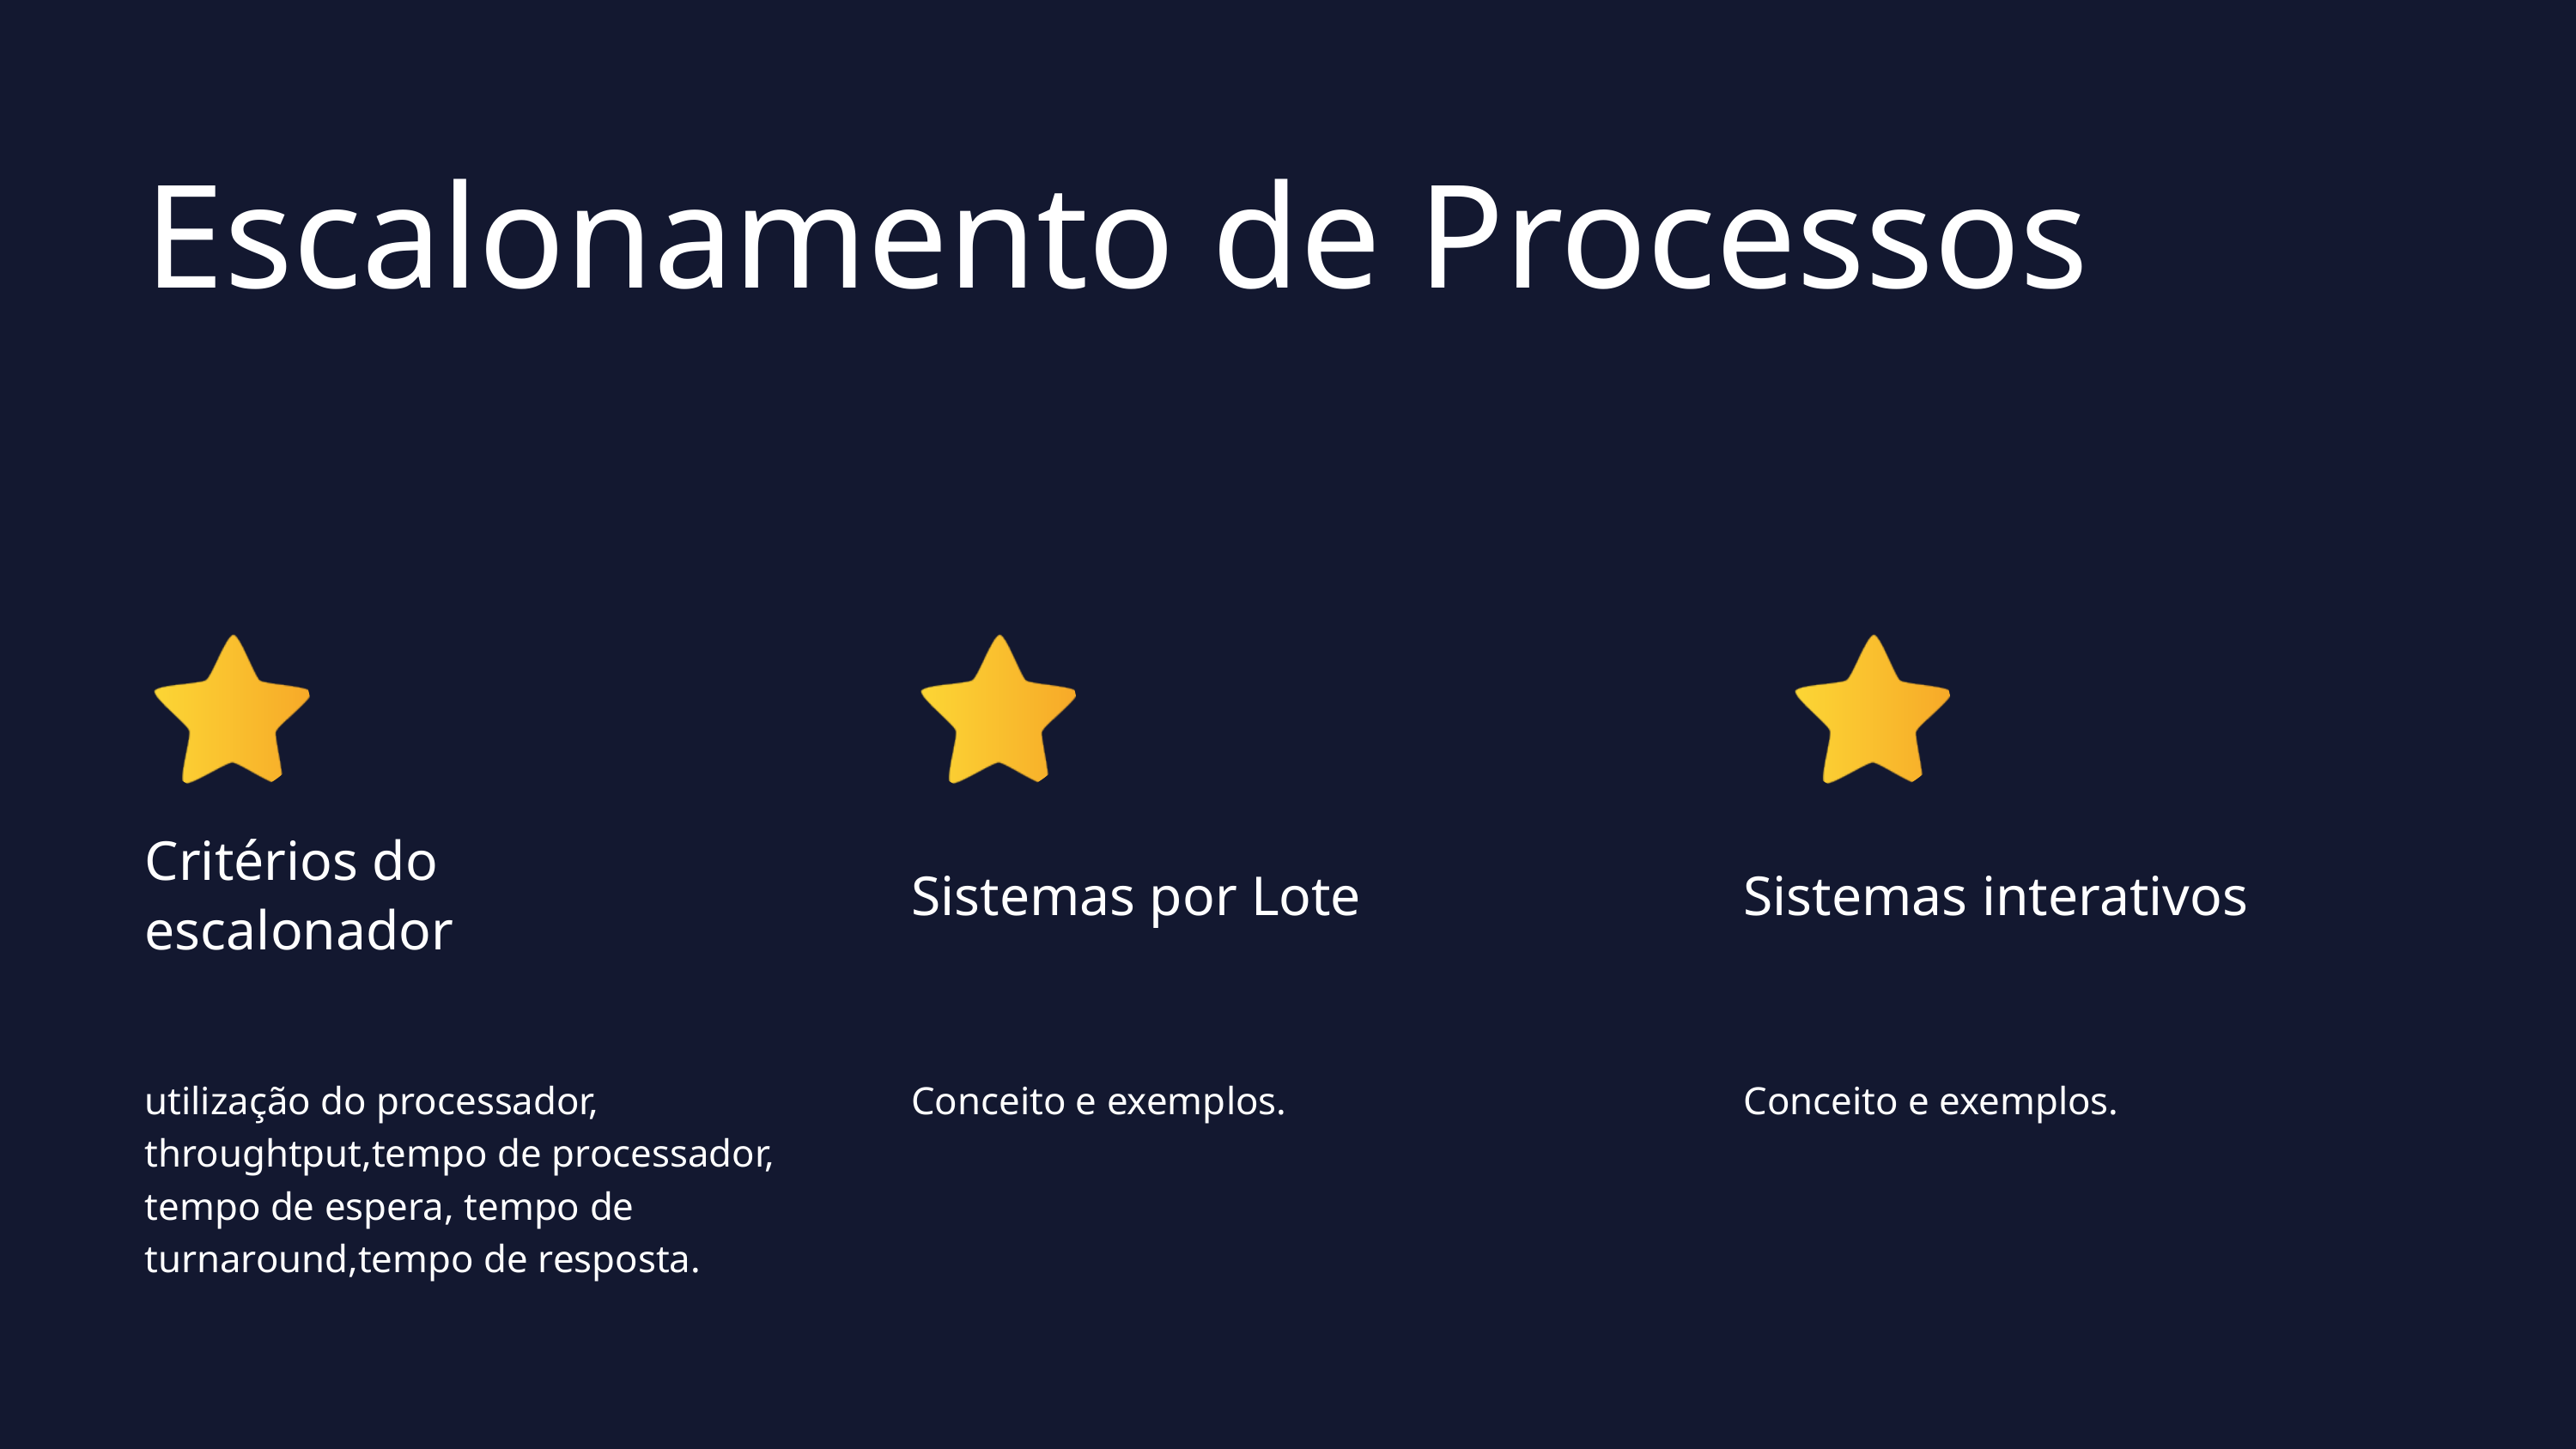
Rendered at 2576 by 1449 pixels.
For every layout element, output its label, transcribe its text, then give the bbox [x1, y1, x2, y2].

text_box Critérios do escalonador [144, 821, 726, 961]
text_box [1785, 627, 1953, 795]
text_box utilização do processador, throughtput,tempo de processador, tempo de espera, tempo de turnaround,tempo de resposta. [144, 1070, 791, 1281]
text_box Escalonamento de Processos [144, 144, 2432, 317]
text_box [910, 627, 1078, 795]
text_box Conceito e exemplos. [1743, 1070, 2390, 1123]
text_box Sistemas por Lote [911, 856, 1558, 926]
text_box Conceito e exemplos. [911, 1070, 1558, 1123]
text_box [144, 627, 312, 795]
text_box Sistemas interativos [1743, 856, 2324, 926]
